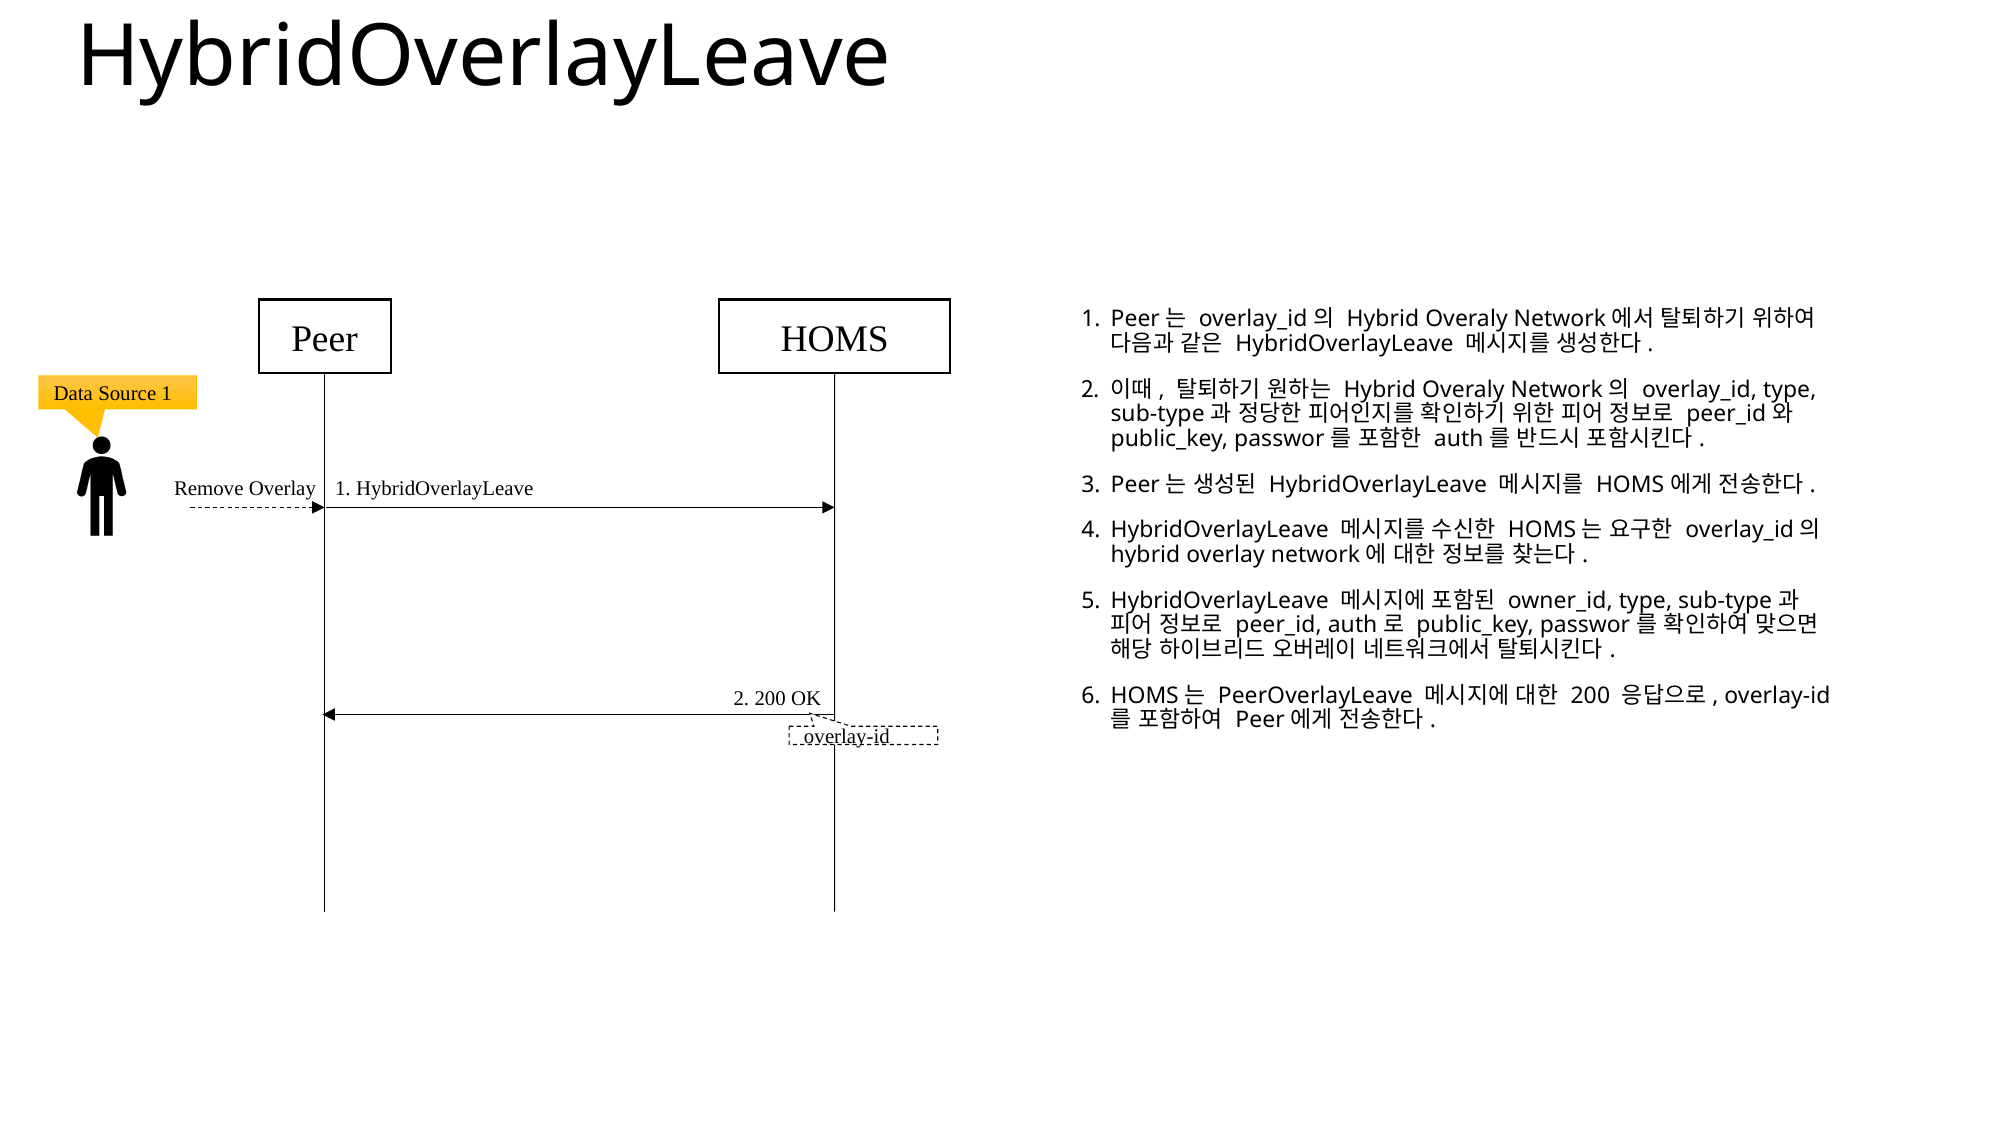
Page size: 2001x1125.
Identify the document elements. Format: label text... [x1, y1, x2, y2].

text_box Data Source 1 [38, 375, 197, 433]
text_box HOMS [718, 298, 951, 374]
text_box 2. 200 OK [718, 677, 834, 714]
text_box Peer [258, 298, 392, 374]
title HybridOverlayLeave [61, 3, 1931, 112]
text_box Remove Overlay [159, 467, 320, 507]
text_box overlay-id [835, 721, 939, 746]
list Peer는 overlay_id의 Hybrid Overaly Network에서 탈퇴하기 위하여 다음과 같은 HybridOverlayLeave 메시지를 생성한다. 이때, 탈퇴하기 원하는 Hybrid Overaly Network의 overlay_id, type, sub-type과 정당한 피어인지를 확인하기 위한 피어 정보로 peer_id와public_key, passwor를 포함한 auth를 반드시 포함시킨다. Peer는 생성된 HybridOverlayLeave 메시지를 HOMS에게 전송한다. HybridOverlayLeave 메시지를 수신한 HOMS는 요구한 overlay_id의 hybrid overlay network에 대한 정보를 찾는다. HybridOverlayLeave 메시지에 포함된 owner_id, type, sub-type과 피어 정보로 peer_id, auth로 public_key, passwor를 확인하여 맞으면 해당 하이브리드 오버레이 네트워크에서 탈퇴시킨다. HOMS는 PeerOverlayLeave 메시지에 대한 200 응답으로, overlay-id를 포함하여 Peer에게 전송한다. [1066, 299, 1863, 1014]
picture [48, 433, 155, 540]
text_box overlay-id [788, 715, 834, 746]
text_box 1. HybridOverlayLeave [326, 467, 584, 507]
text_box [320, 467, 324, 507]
